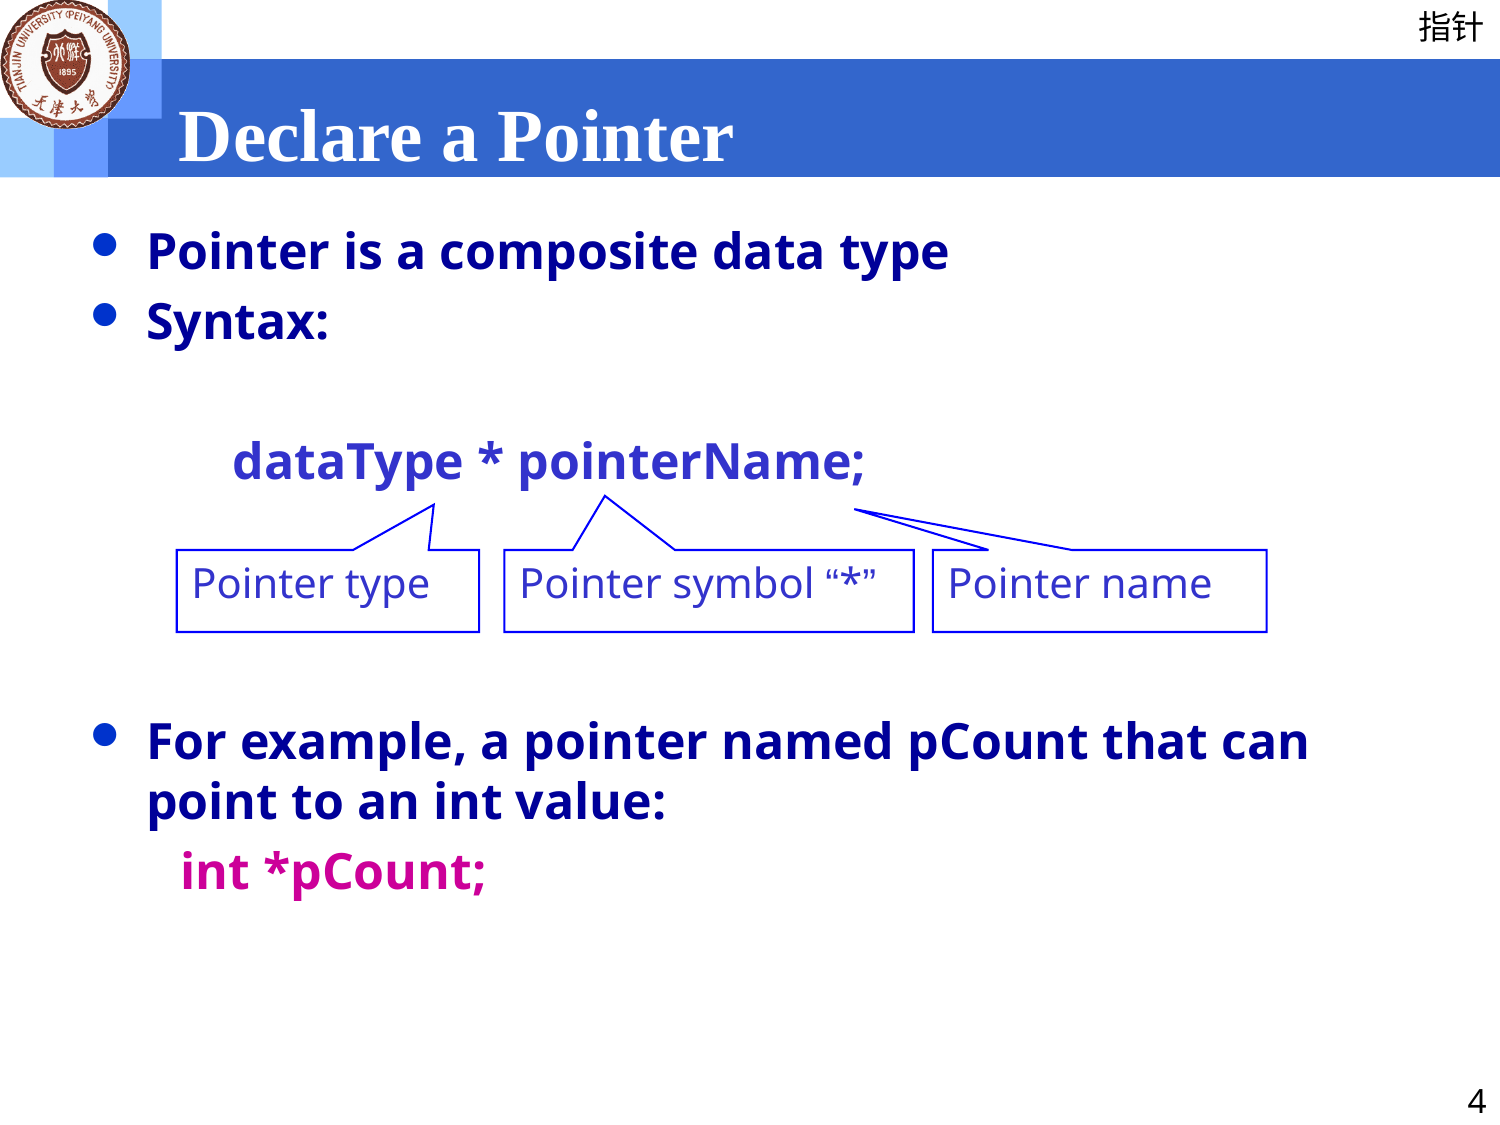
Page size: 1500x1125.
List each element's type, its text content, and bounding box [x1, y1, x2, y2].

text_box Pointer name [854, 509, 1267, 633]
text_box Declare a Pointer [164, 91, 1377, 172]
text_box Pointer symbol “*” [504, 495, 914, 633]
text_box Pointer is a composite data type Syntax: dataType * pointerName; For example, a pointer named pCount that can point to an int value: int *pCount; [74, 212, 1437, 821]
slide_number 4 [1414, 1072, 1500, 1125]
text_box Pointer type [176, 504, 480, 633]
picture [0, 0, 130, 129]
